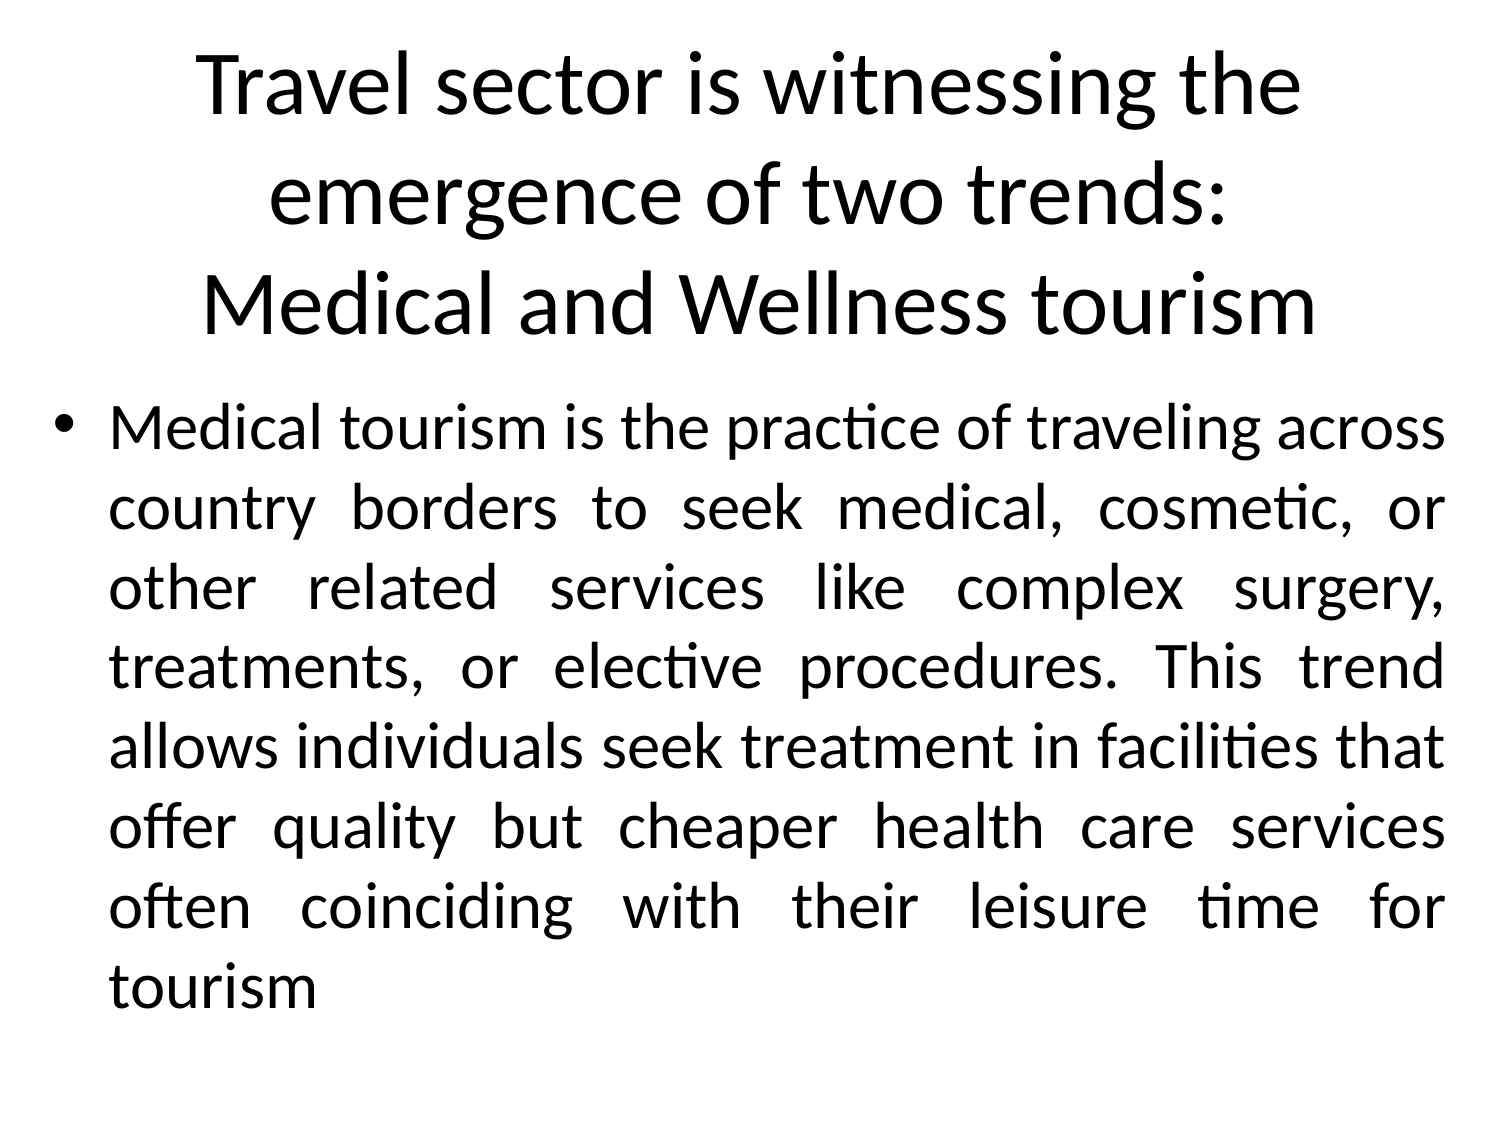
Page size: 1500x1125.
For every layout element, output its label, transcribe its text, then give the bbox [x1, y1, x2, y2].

title Travel sector is witnessing the emergence of two trends: Medical and Wellness tourism [75, 0, 1425, 375]
list Medical tourism is the practice of traveling across country borders to seek medical, cosmetic, or other related services like complex surgery, treatments, or elective procedures. This trend allows individuals seek treatment in facilities that offer quality but cheaper health care services often coinciding with their leisure time for tourism [37, 375, 1463, 1088]
